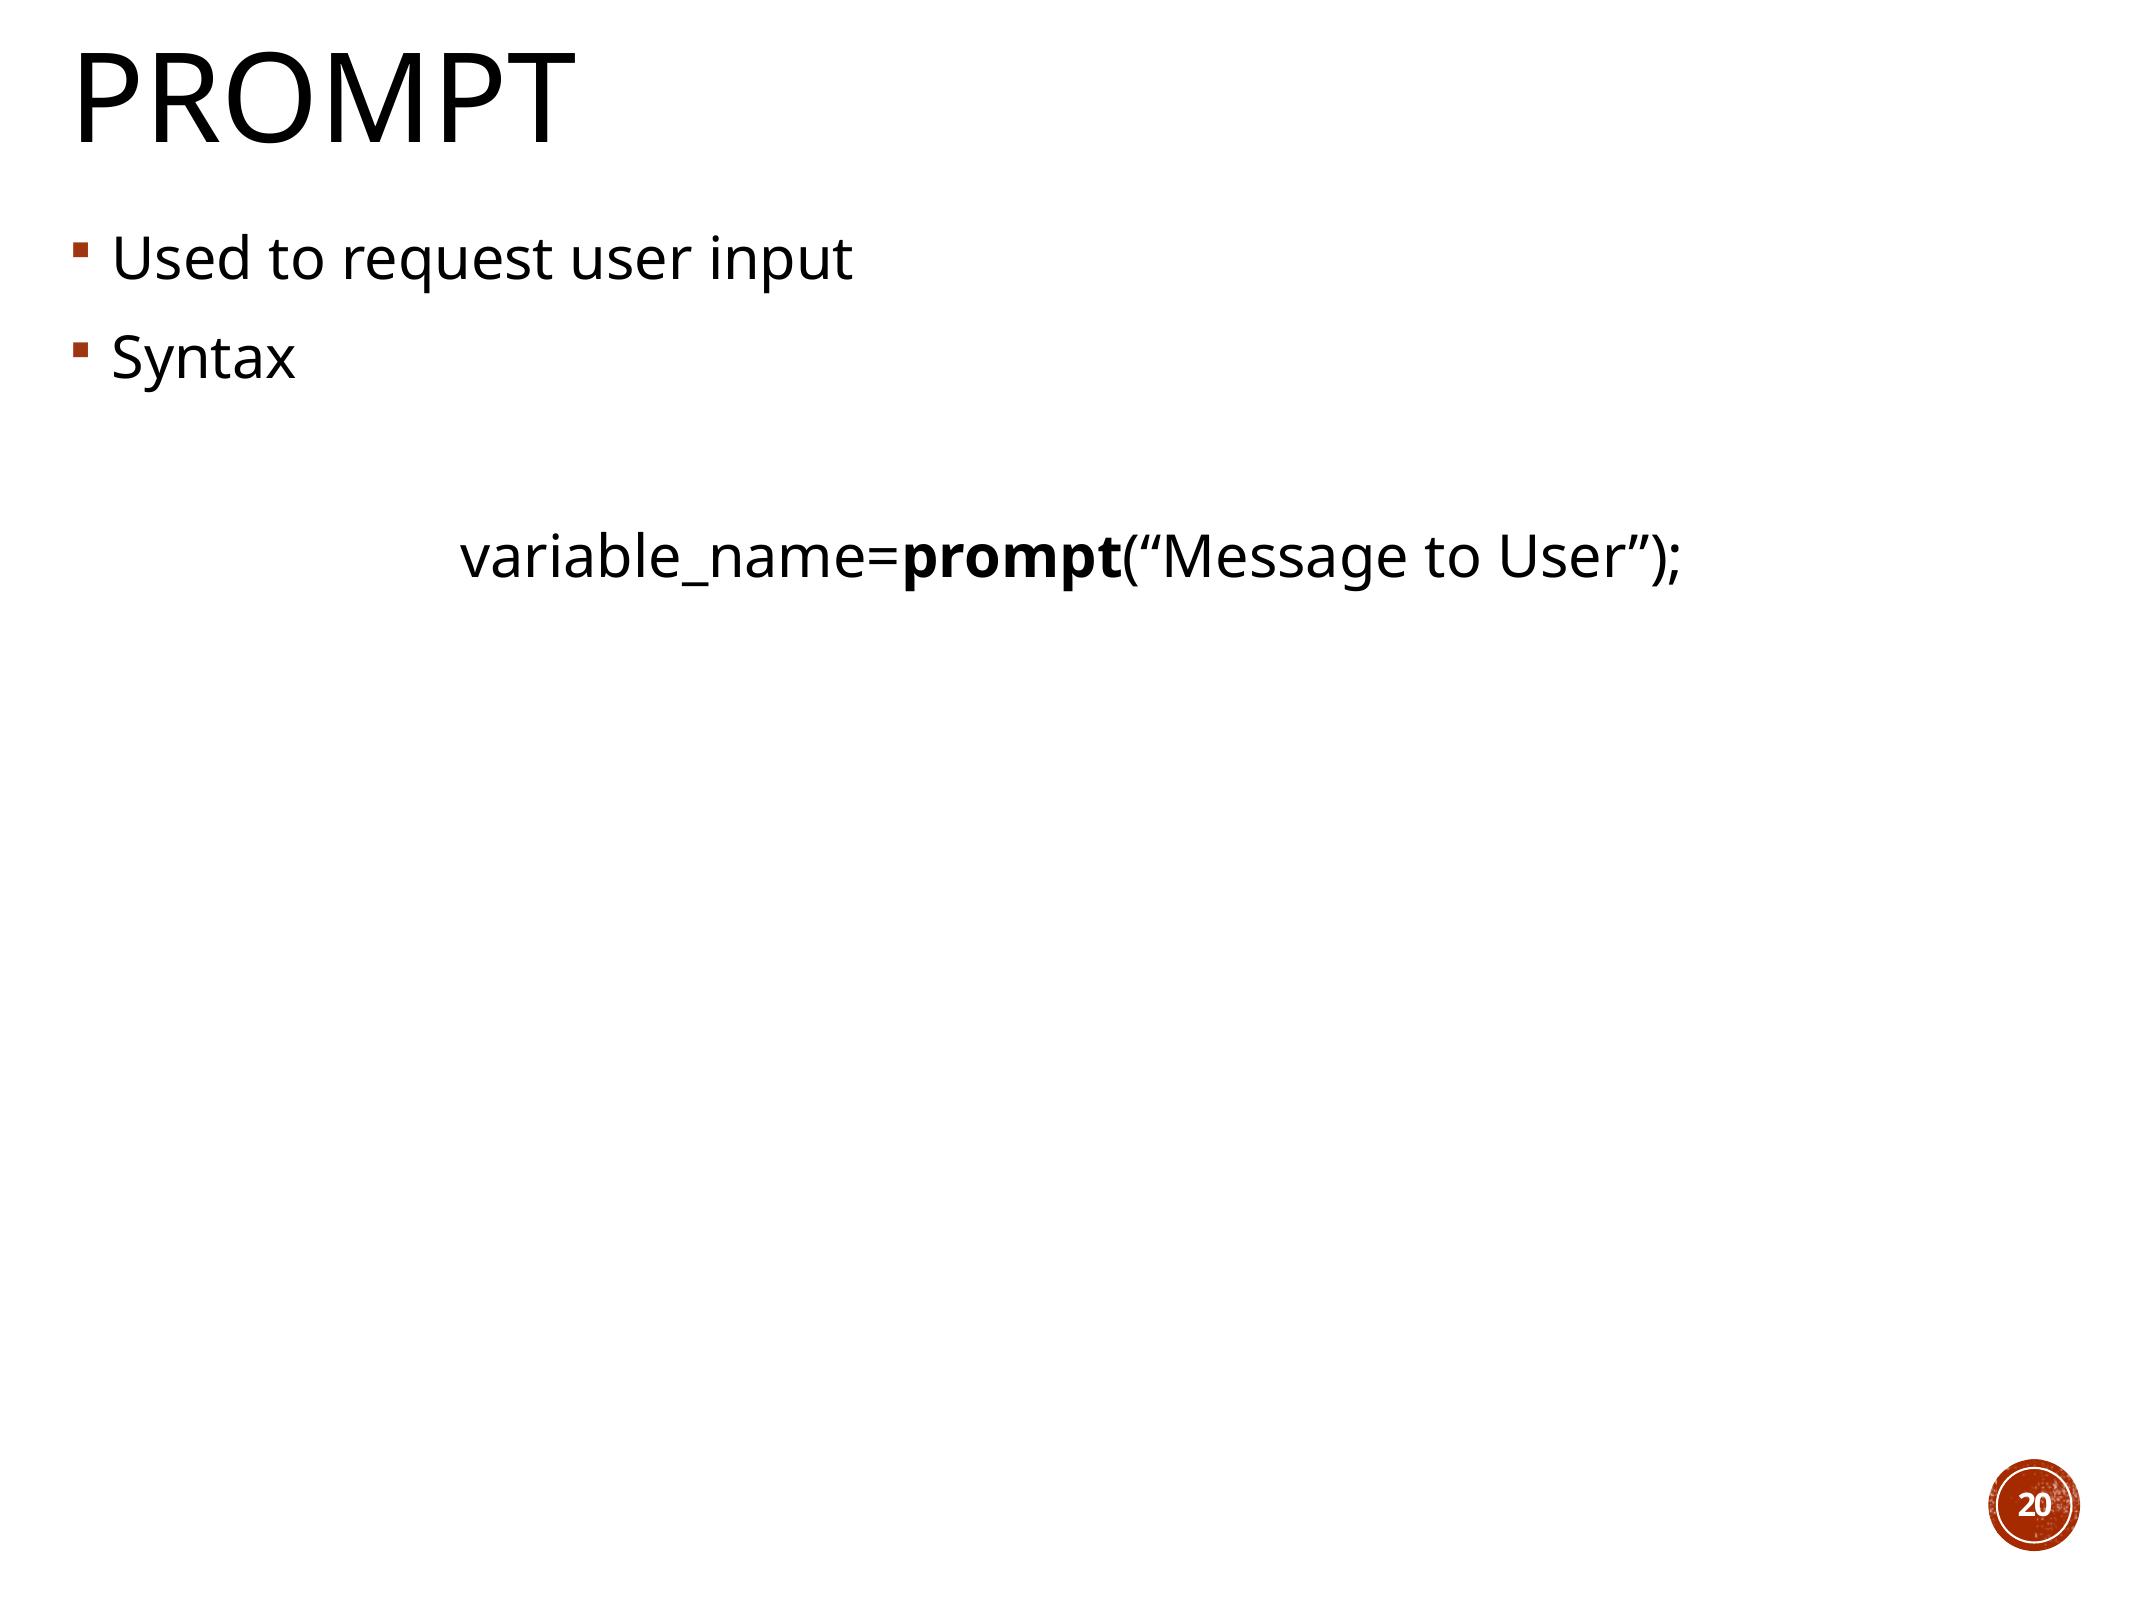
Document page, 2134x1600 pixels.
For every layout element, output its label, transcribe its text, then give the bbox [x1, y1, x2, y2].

title Prompt [54, 0, 2092, 205]
list Used to request user input Syntax variable_name=prompt(“Message to User”); [54, 220, 2092, 1440]
slide_number 20 [1979, 1463, 2092, 1549]
